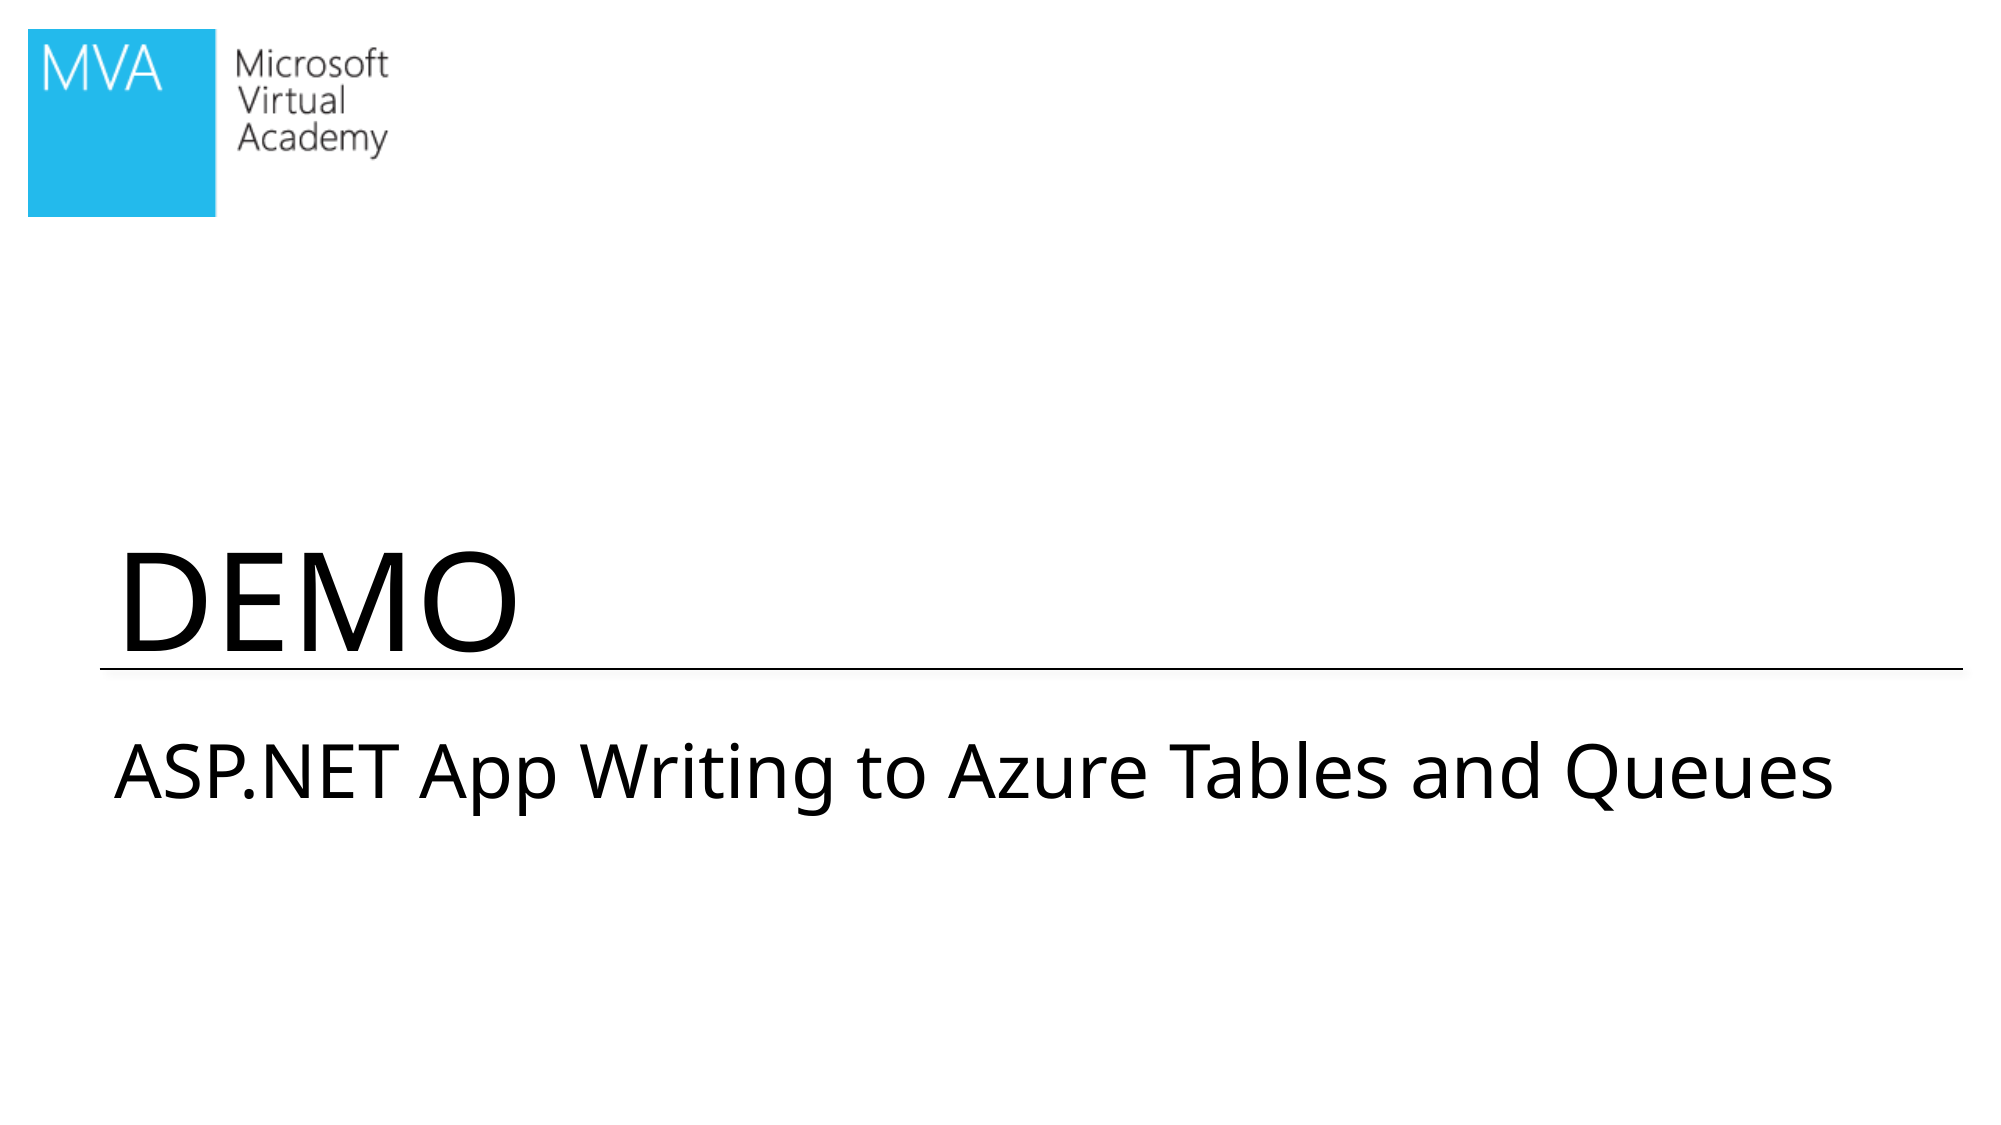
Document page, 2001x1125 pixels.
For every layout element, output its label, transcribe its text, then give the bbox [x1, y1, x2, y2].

title ASP.NET App Writing to Azure Tables and Queues [99, 733, 1976, 1009]
picture [28, 29, 497, 217]
